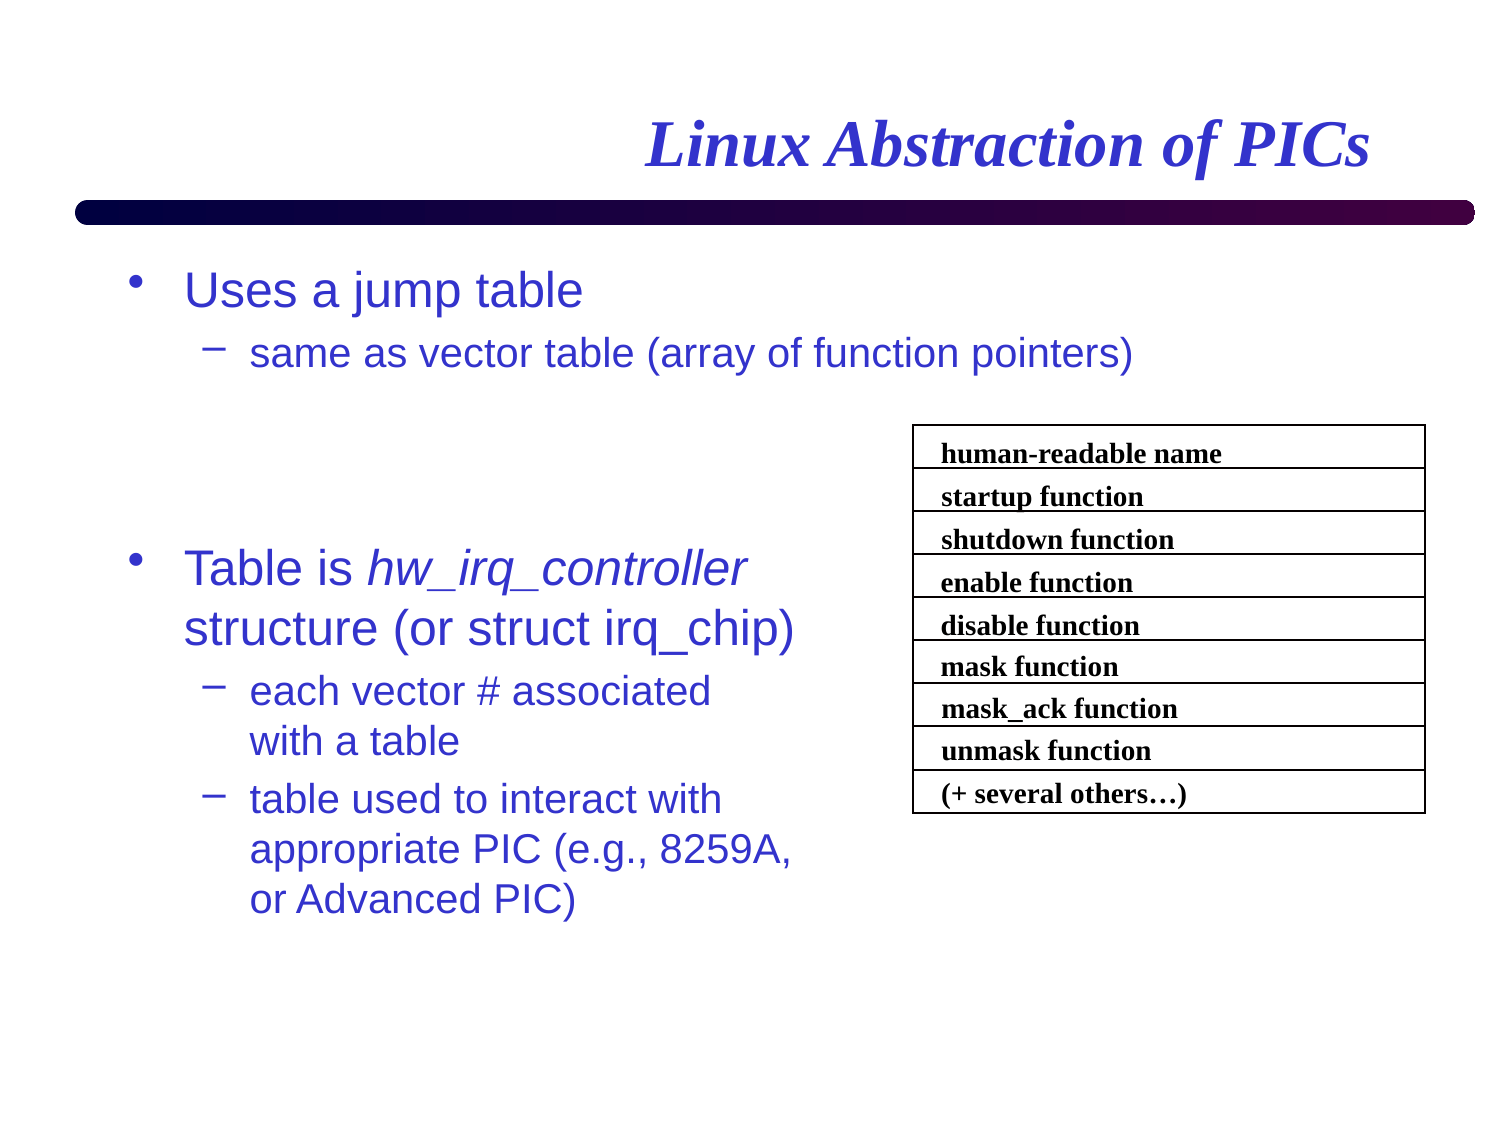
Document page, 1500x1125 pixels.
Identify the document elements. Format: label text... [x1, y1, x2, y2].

title Linux Abstraction of PICs [112, 37, 1388, 188]
list Uses a jump table same as vector table (array of function pointers) Table is hw_irq_controller structure (or struct irq_chip) each vector # associated with a table table used to interact with appropriate PIC (e.g., 8259A, or Advanced PIC) [112, 249, 1451, 1088]
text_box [912, 424, 1426, 819]
